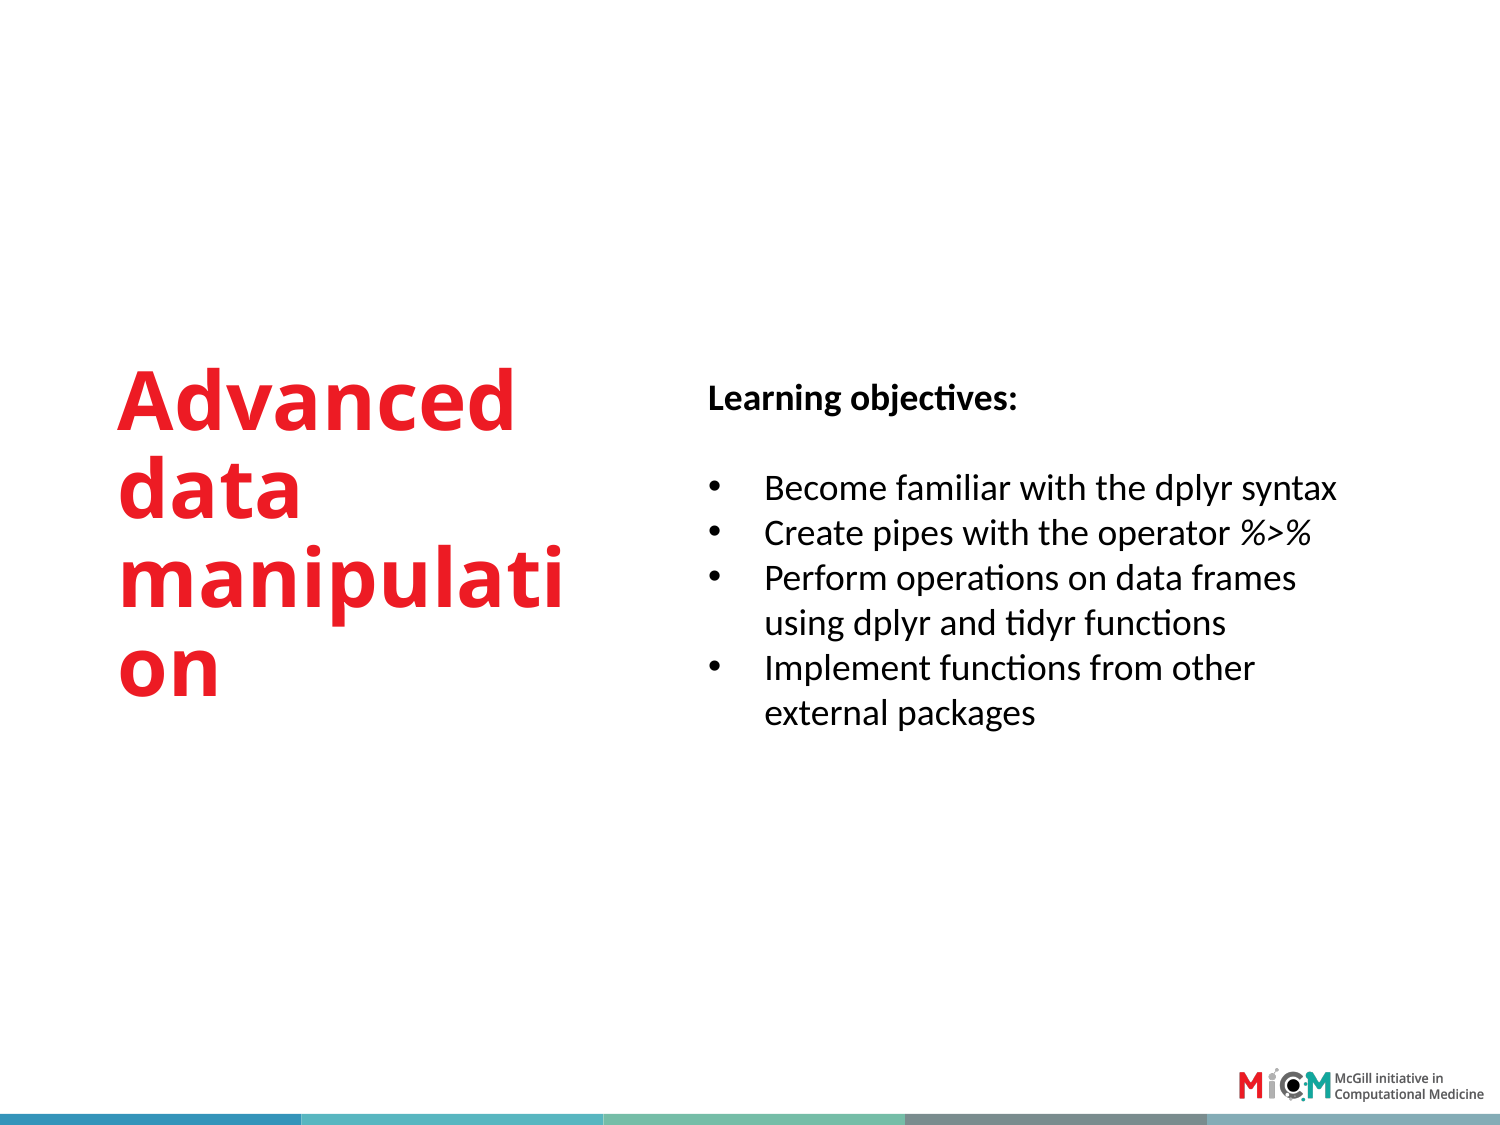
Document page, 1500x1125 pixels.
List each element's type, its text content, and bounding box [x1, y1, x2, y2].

text_box Learning objectives: Become familiar with the dplyr syntax Create pipes with the operator %>% Perform operations on data frames using dplyr and tidyr functions Implement functions from other external packages [693, 366, 1374, 786]
picture [1211, 1051, 1500, 1122]
title Advanced data manipulation [102, 351, 627, 722]
